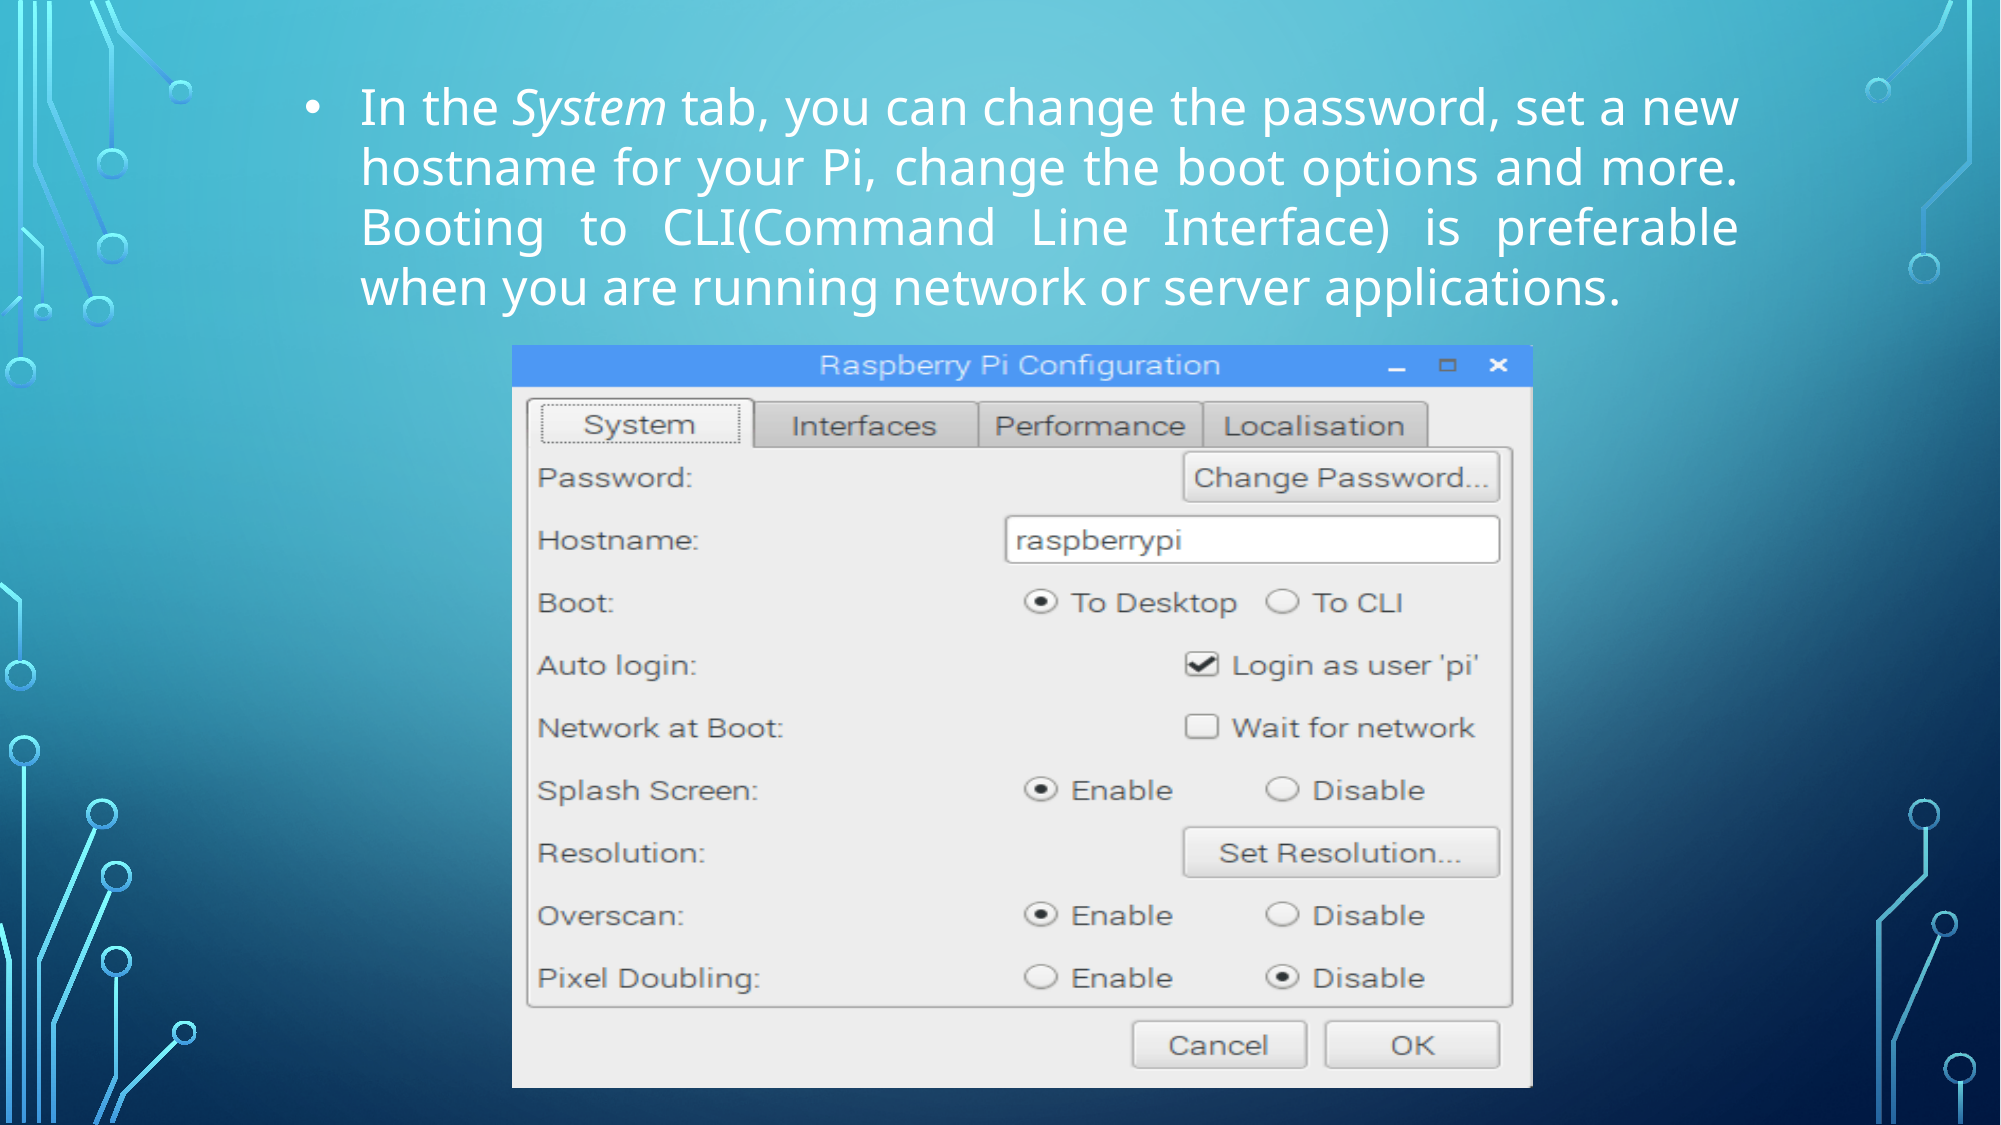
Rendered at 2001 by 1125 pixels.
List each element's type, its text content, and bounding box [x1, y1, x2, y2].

picture [511, 345, 1533, 1089]
text_box In the System tab, you can change the password, set a new hostname for your Pi, change the boot options and more. Booting to CLI(Command Line Interface) is preferable when you are running network or server applications. [289, 68, 1755, 444]
